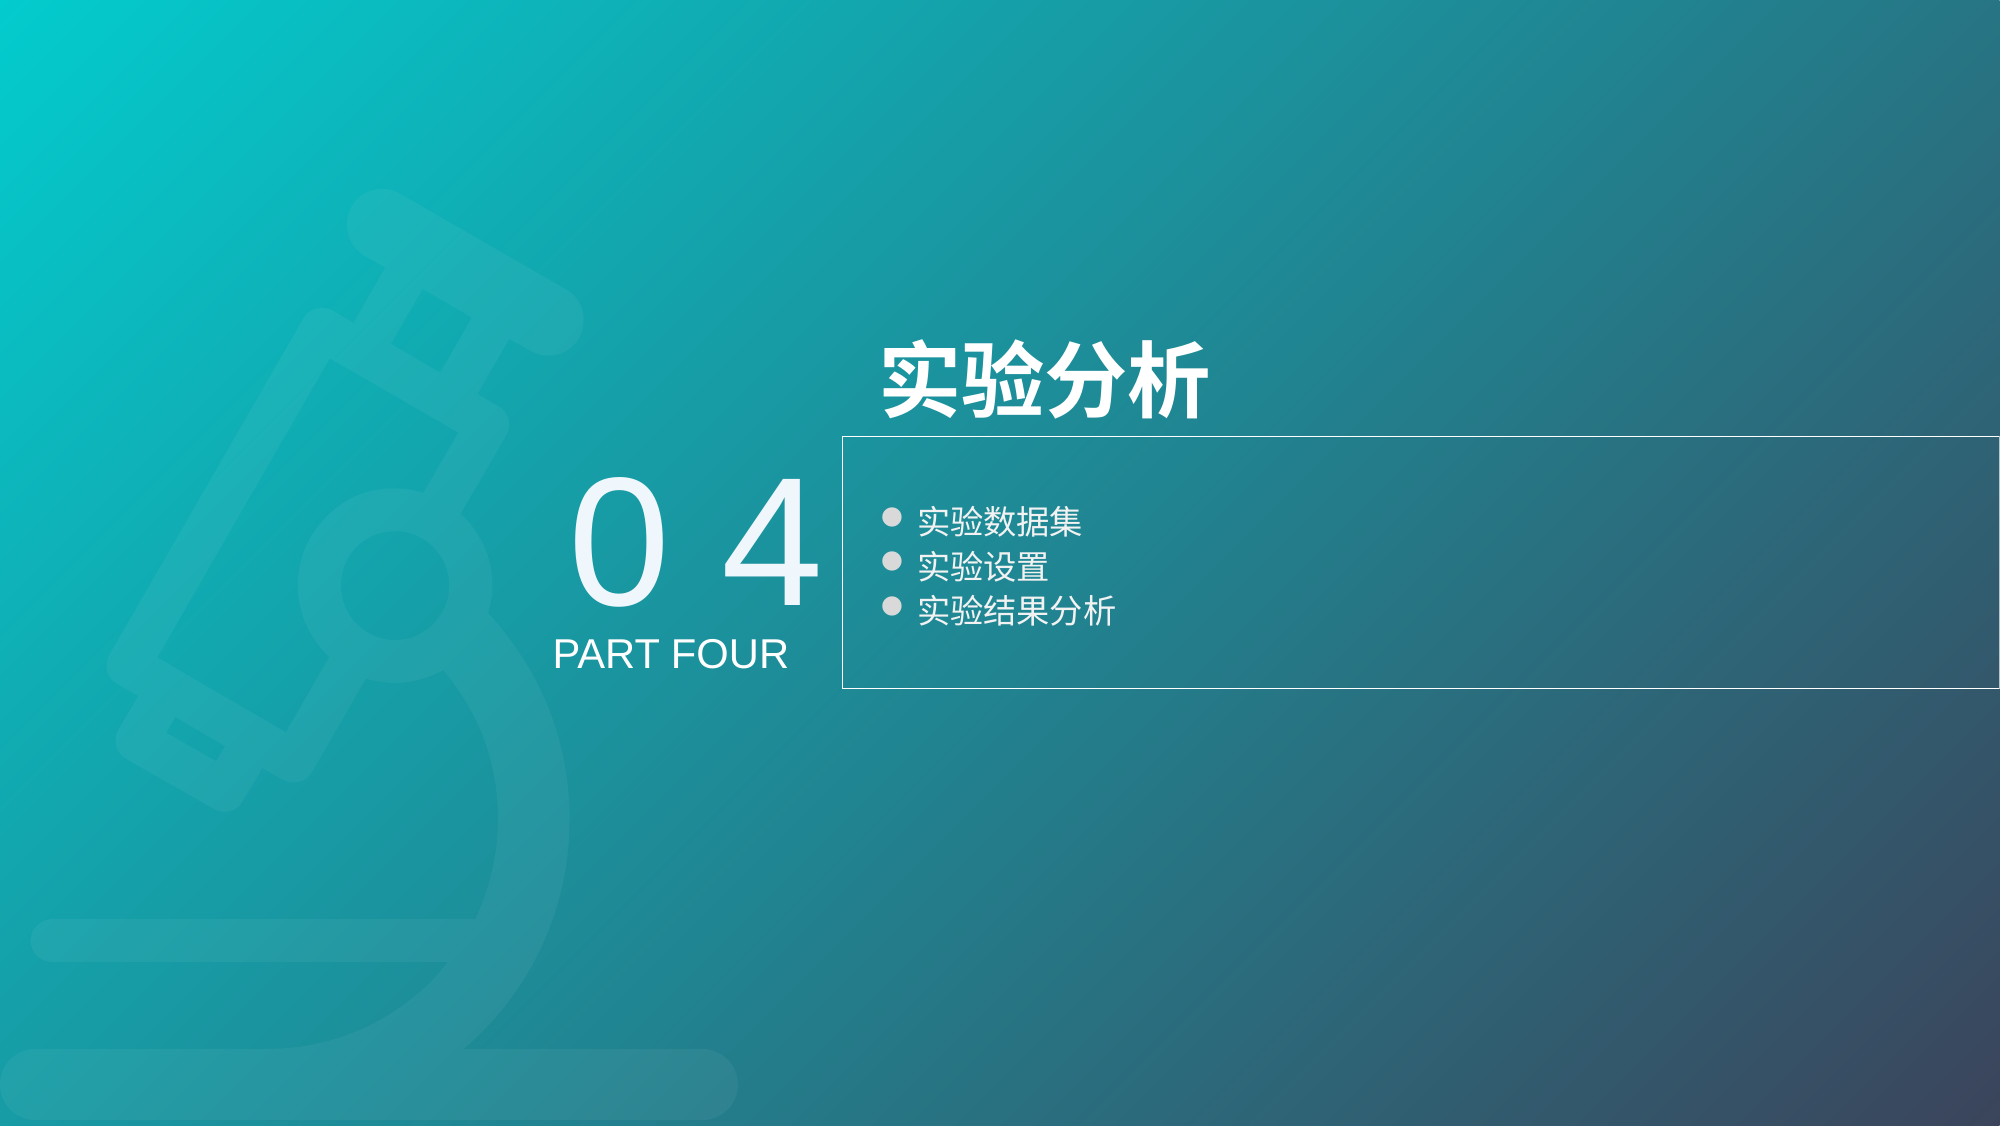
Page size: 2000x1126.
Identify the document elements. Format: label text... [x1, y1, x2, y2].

text_box [0, 188, 738, 1121]
text_box 实验分析 [856, 324, 1663, 432]
text_box 0 4 [548, 411, 844, 652]
text_box PART FOUR [515, 616, 827, 687]
text_box 实验数据集 实验设置 实验结果分析 [859, 487, 1137, 641]
text_box [842, 436, 2000, 689]
